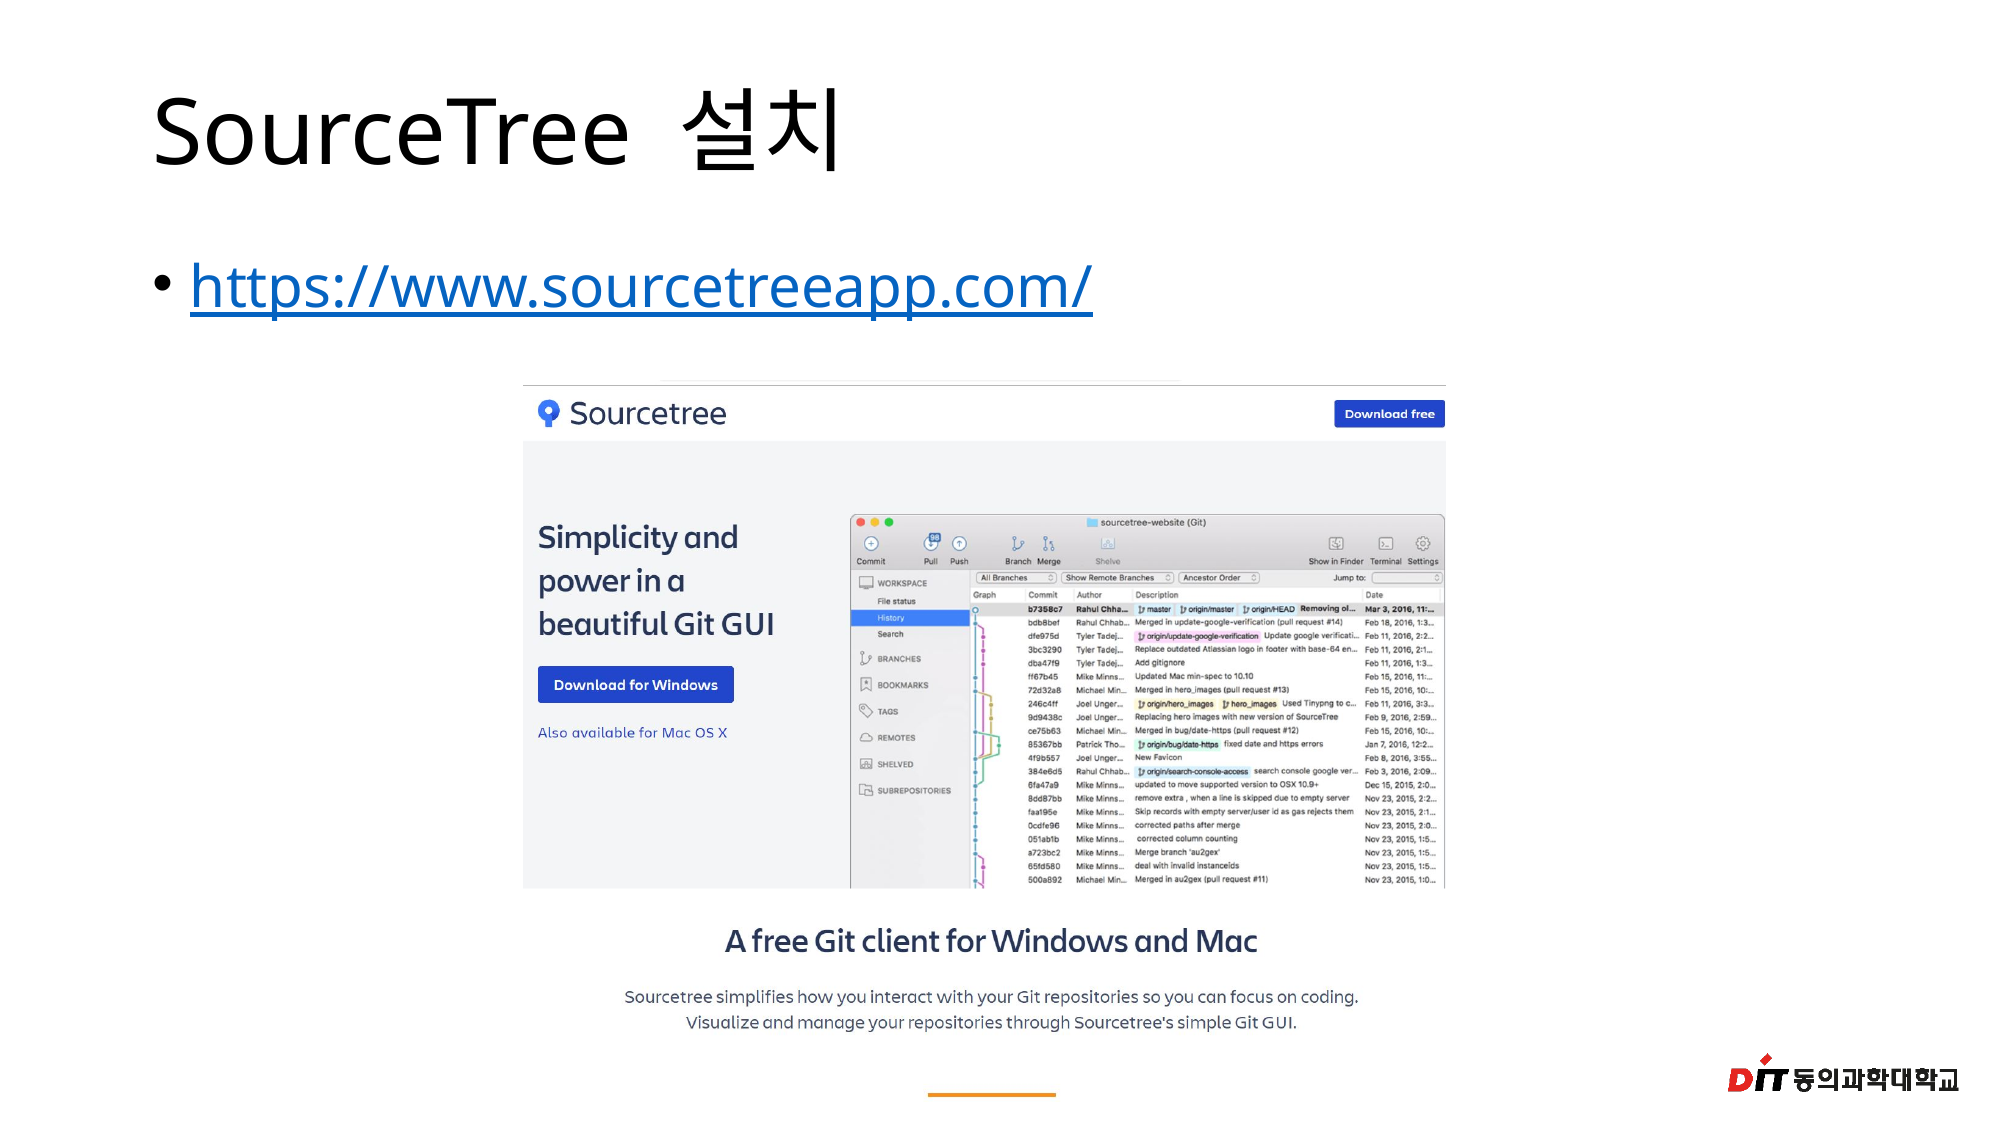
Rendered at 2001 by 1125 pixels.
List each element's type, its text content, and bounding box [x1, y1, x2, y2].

title SourceTree 설치 [137, 25, 1863, 243]
picture [523, 380, 1446, 1102]
picture [1727, 1053, 1959, 1092]
list https://www.sourcetreeapp.com/ [137, 243, 1863, 1014]
